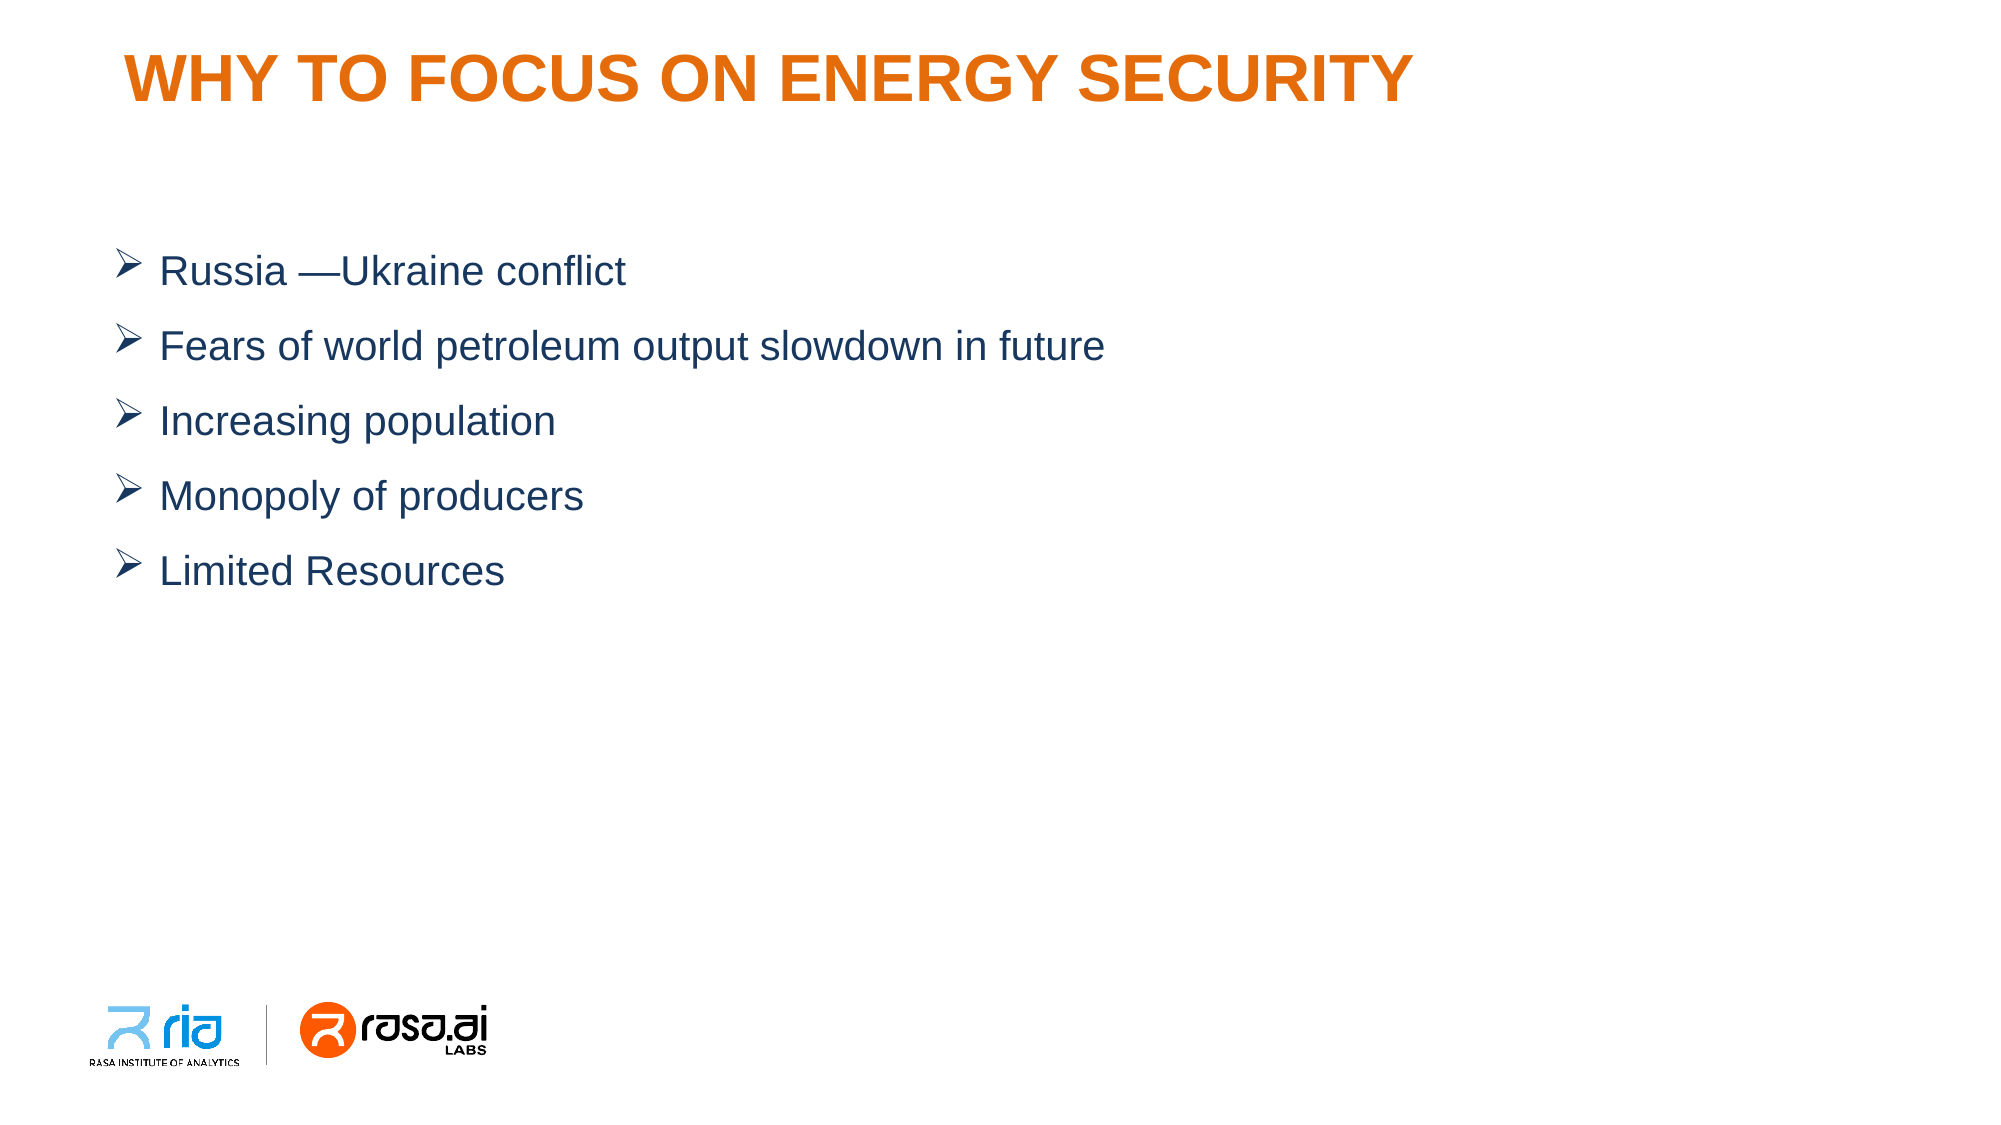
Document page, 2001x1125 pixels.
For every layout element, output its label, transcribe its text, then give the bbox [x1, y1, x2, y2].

text_box WHY TO FOCUS ON ENERGY SECURITY [110, 27, 1448, 203]
picture [78, 992, 250, 1078]
text_box Russia —Ukraine conflict Fears of world petroleum output slowdown in future Increasing population Monopoly of producers Limited Resources [97, 161, 1253, 602]
